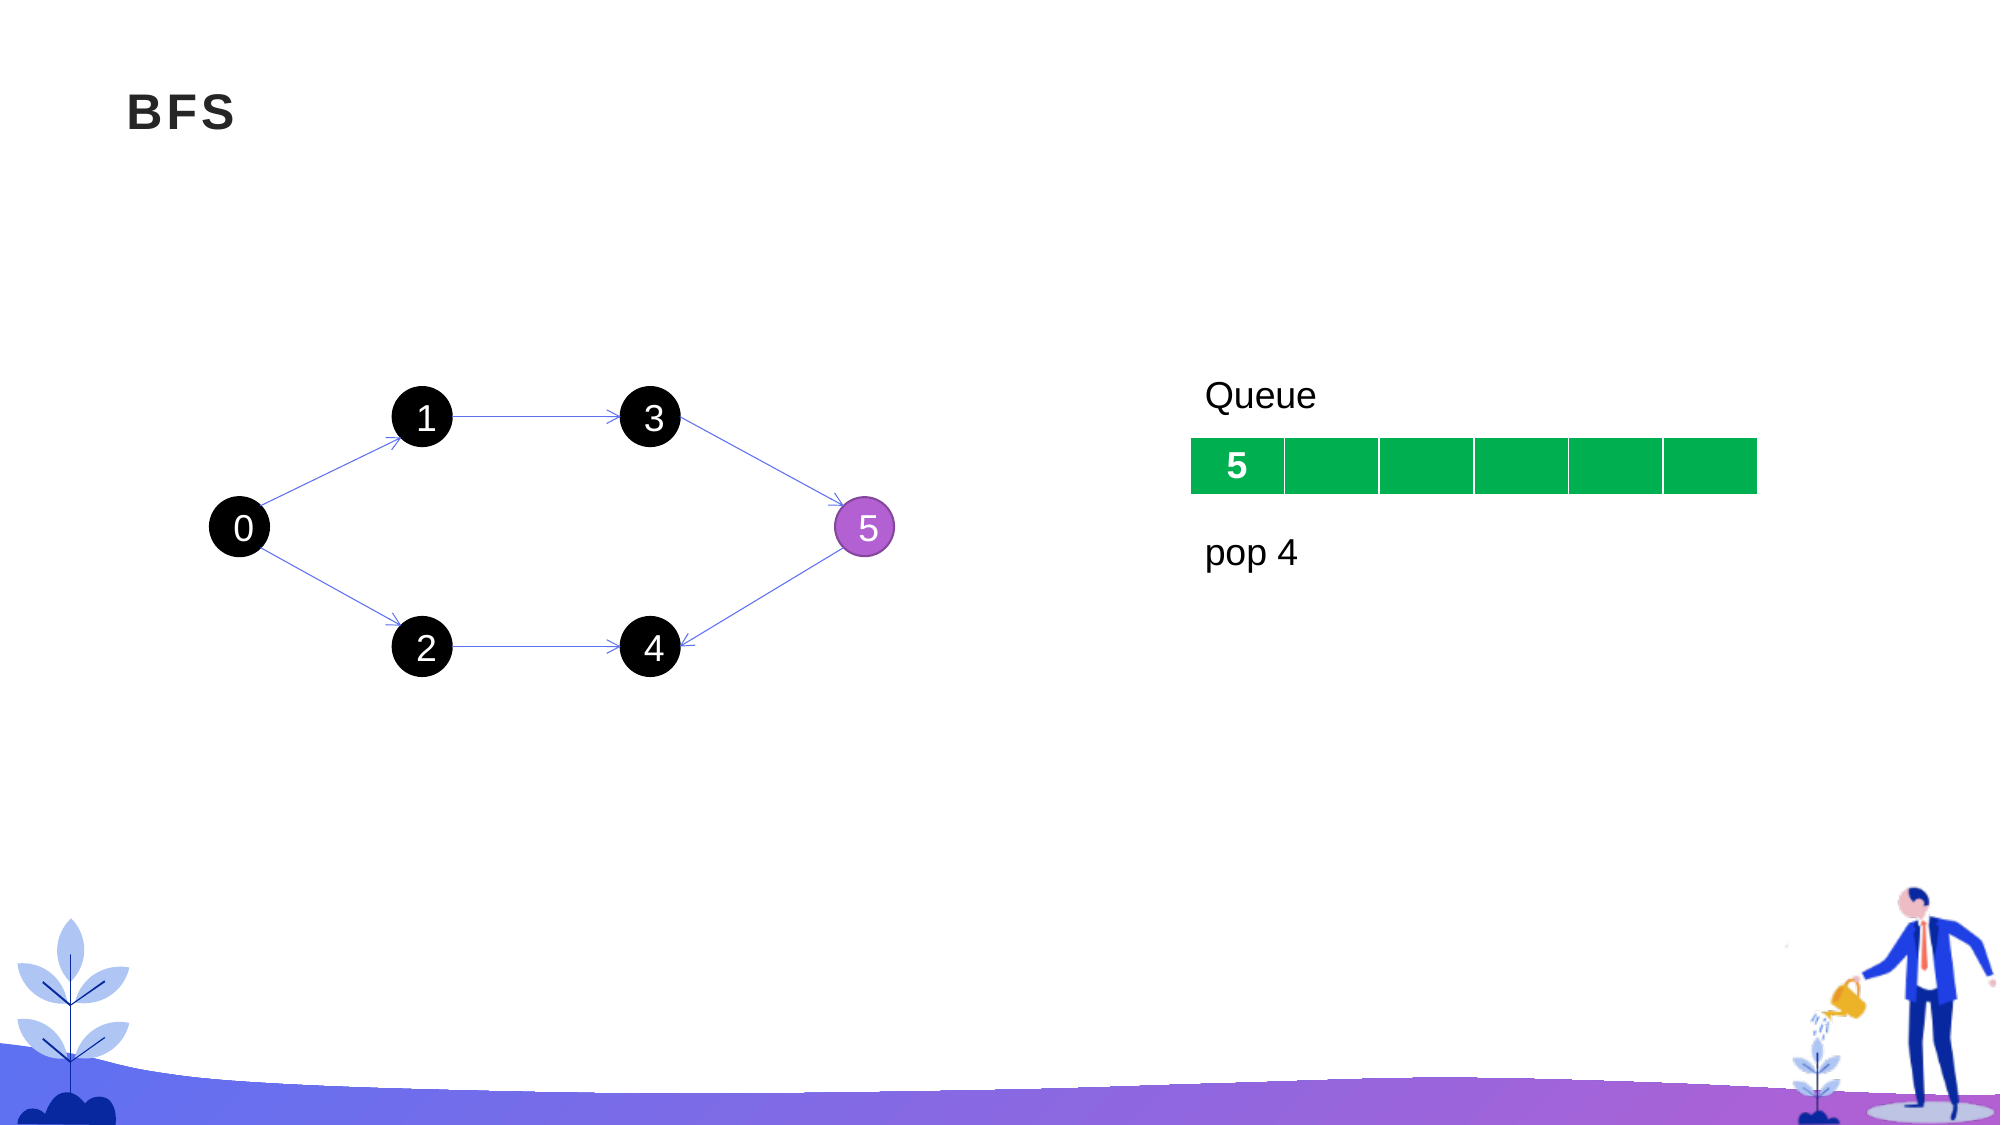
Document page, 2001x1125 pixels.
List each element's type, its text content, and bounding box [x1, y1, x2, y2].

text_box 3 [619, 386, 681, 448]
text_box Queue [1190, 364, 1332, 424]
text_box 4 [619, 615, 681, 678]
table_header [1475, 438, 1568, 494]
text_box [679, 547, 844, 647]
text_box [260, 547, 402, 626]
text_box pop 4 [1190, 520, 1314, 581]
table_header [1380, 438, 1473, 494]
picture [1784, 871, 1997, 1125]
table_header 5 [1191, 438, 1284, 494]
table_header [1285, 438, 1378, 494]
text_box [679, 416, 844, 506]
table_header [1664, 438, 1757, 494]
text_box 5 [834, 496, 896, 558]
text_box 2 [391, 615, 453, 678]
text_box 1 [391, 386, 453, 448]
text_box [260, 437, 402, 506]
title BFS [109, 72, 1891, 146]
text_box 0 [208, 496, 271, 558]
table_header [1569, 438, 1662, 494]
